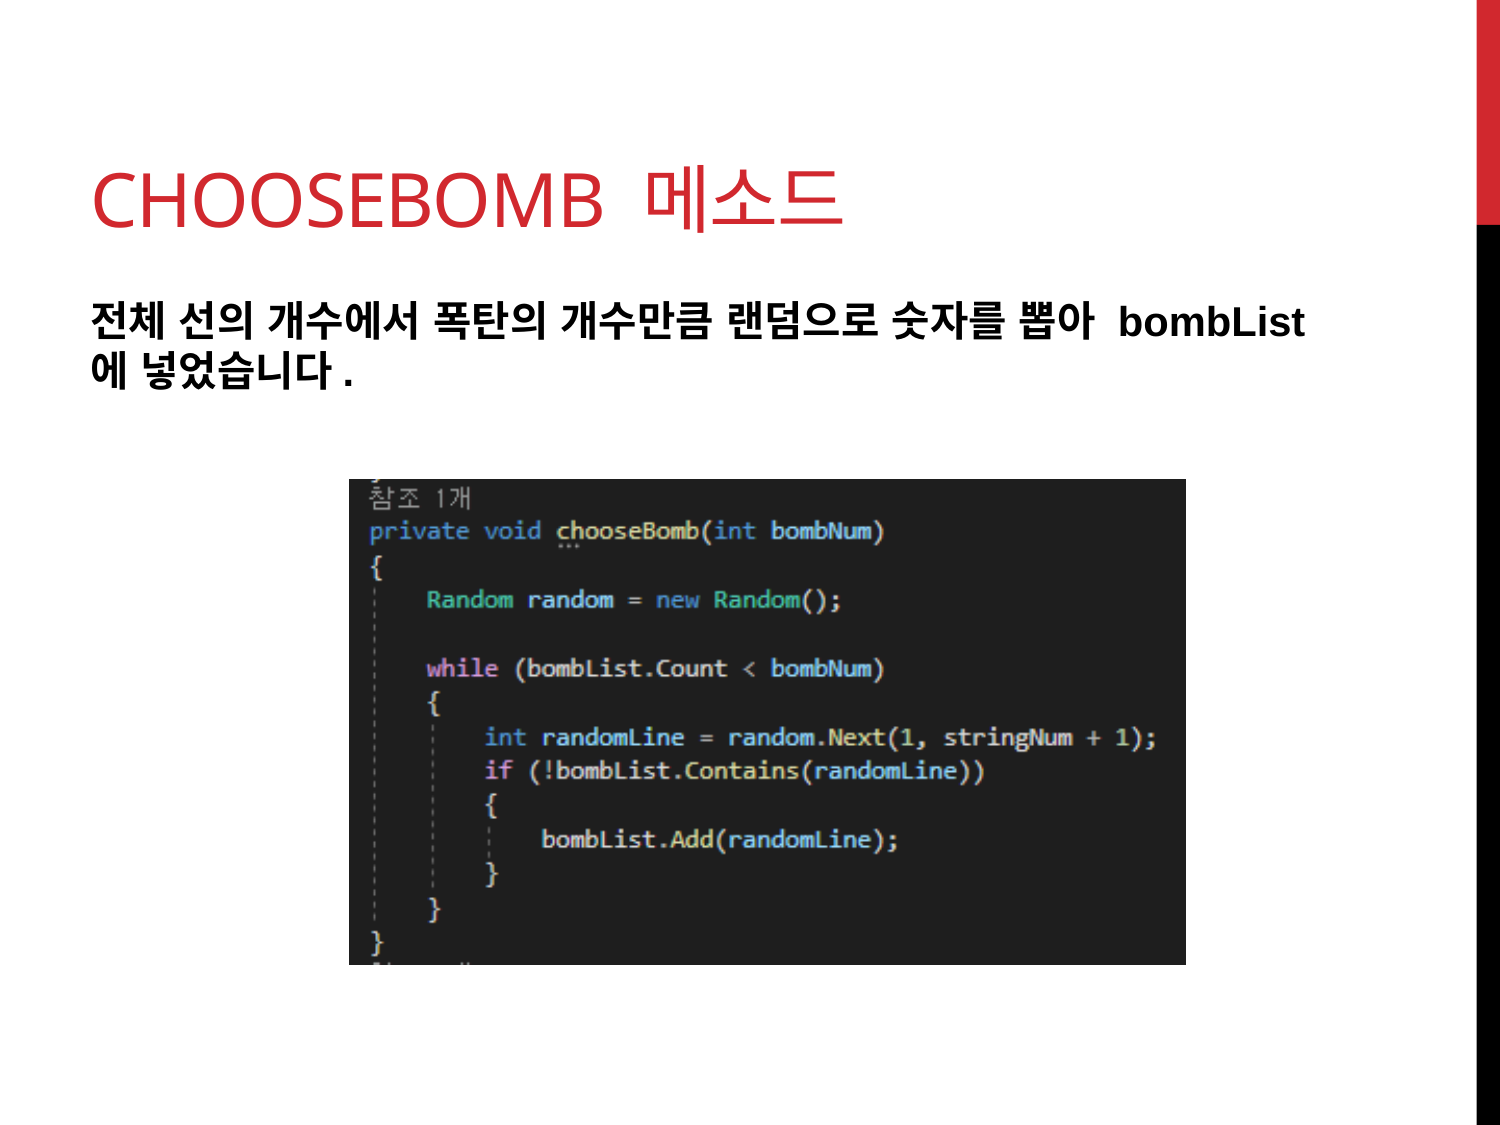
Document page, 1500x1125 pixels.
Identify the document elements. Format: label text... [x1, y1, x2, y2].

title chooseBomb 메소드 [75, 25, 1025, 250]
picture [349, 479, 1187, 965]
list 전체 선의 개수에서 폭탄의 개수만큼 랜덤으로 숫자를 뽑아 bombList에 넣었습니다. [75, 287, 1325, 1005]
